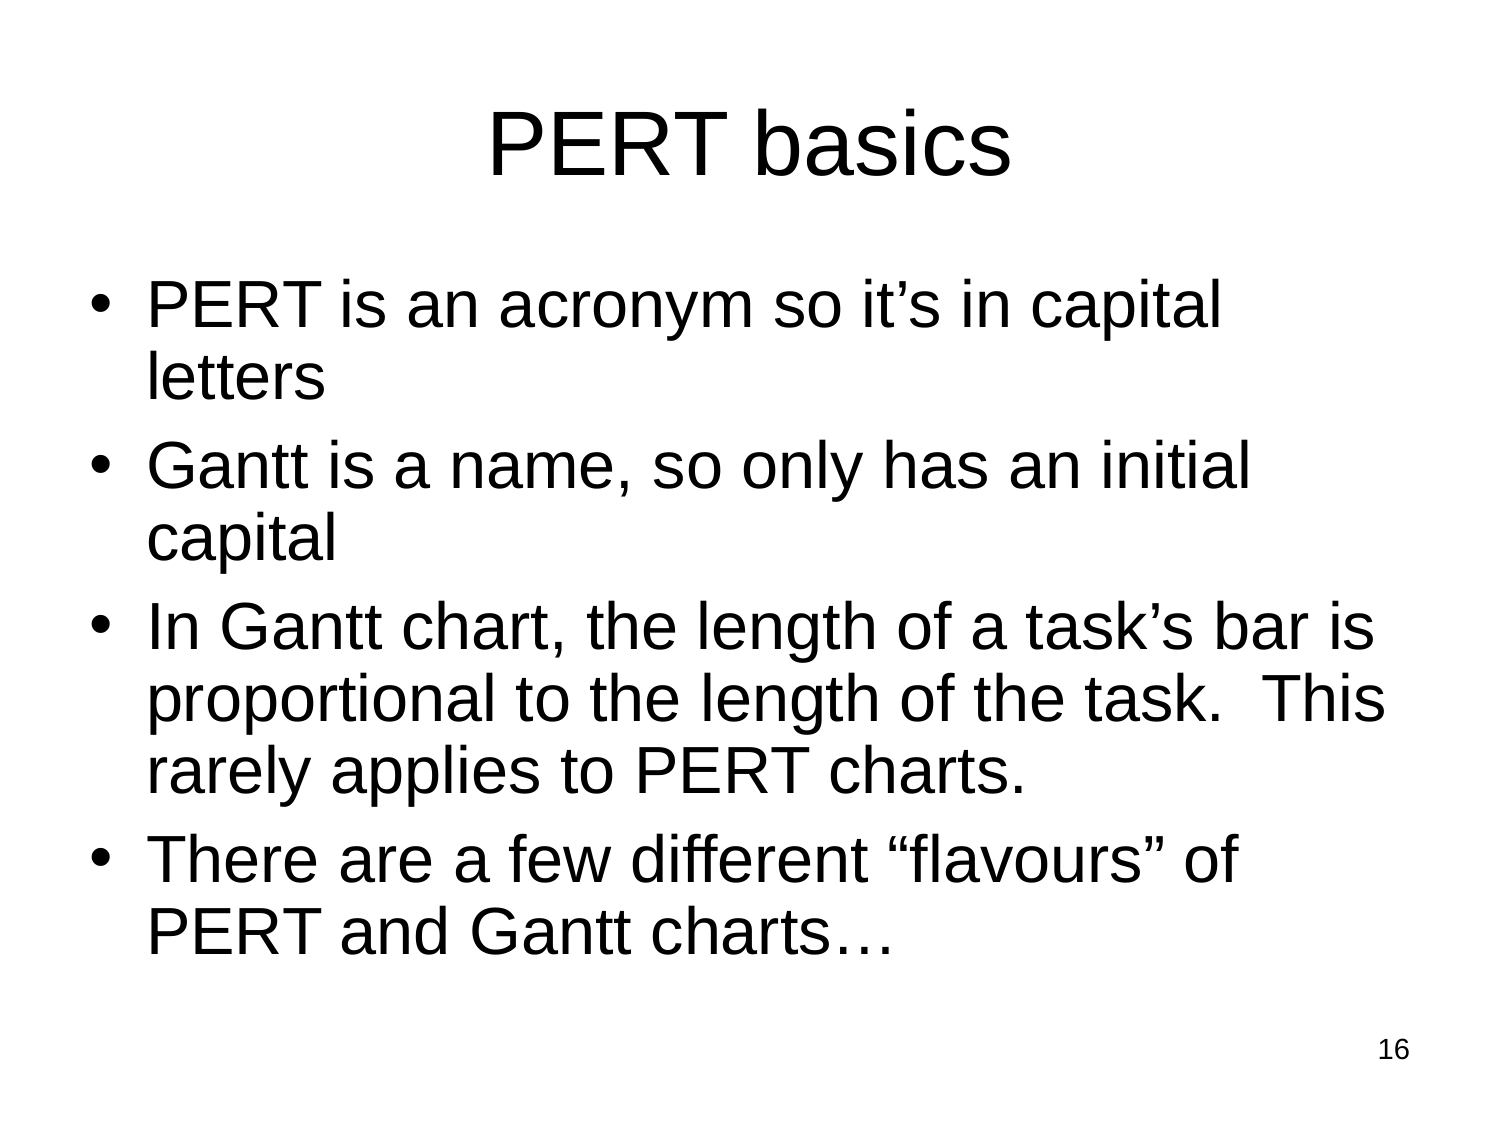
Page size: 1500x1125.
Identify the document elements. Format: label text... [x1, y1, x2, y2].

text_box <number> [1210, 1023, 1425, 1102]
title PERT basics [75, 45, 1425, 233]
list PERT is an acronym so it’s in capital letters Gantt is a name, so only has an initial capital In Gantt chart, the length of a task’s bar is proportional to the length of the task. This rarely applies to PERT charts. There are a few different “flavours” of PERT and Gantt charts… [75, 262, 1425, 1005]
